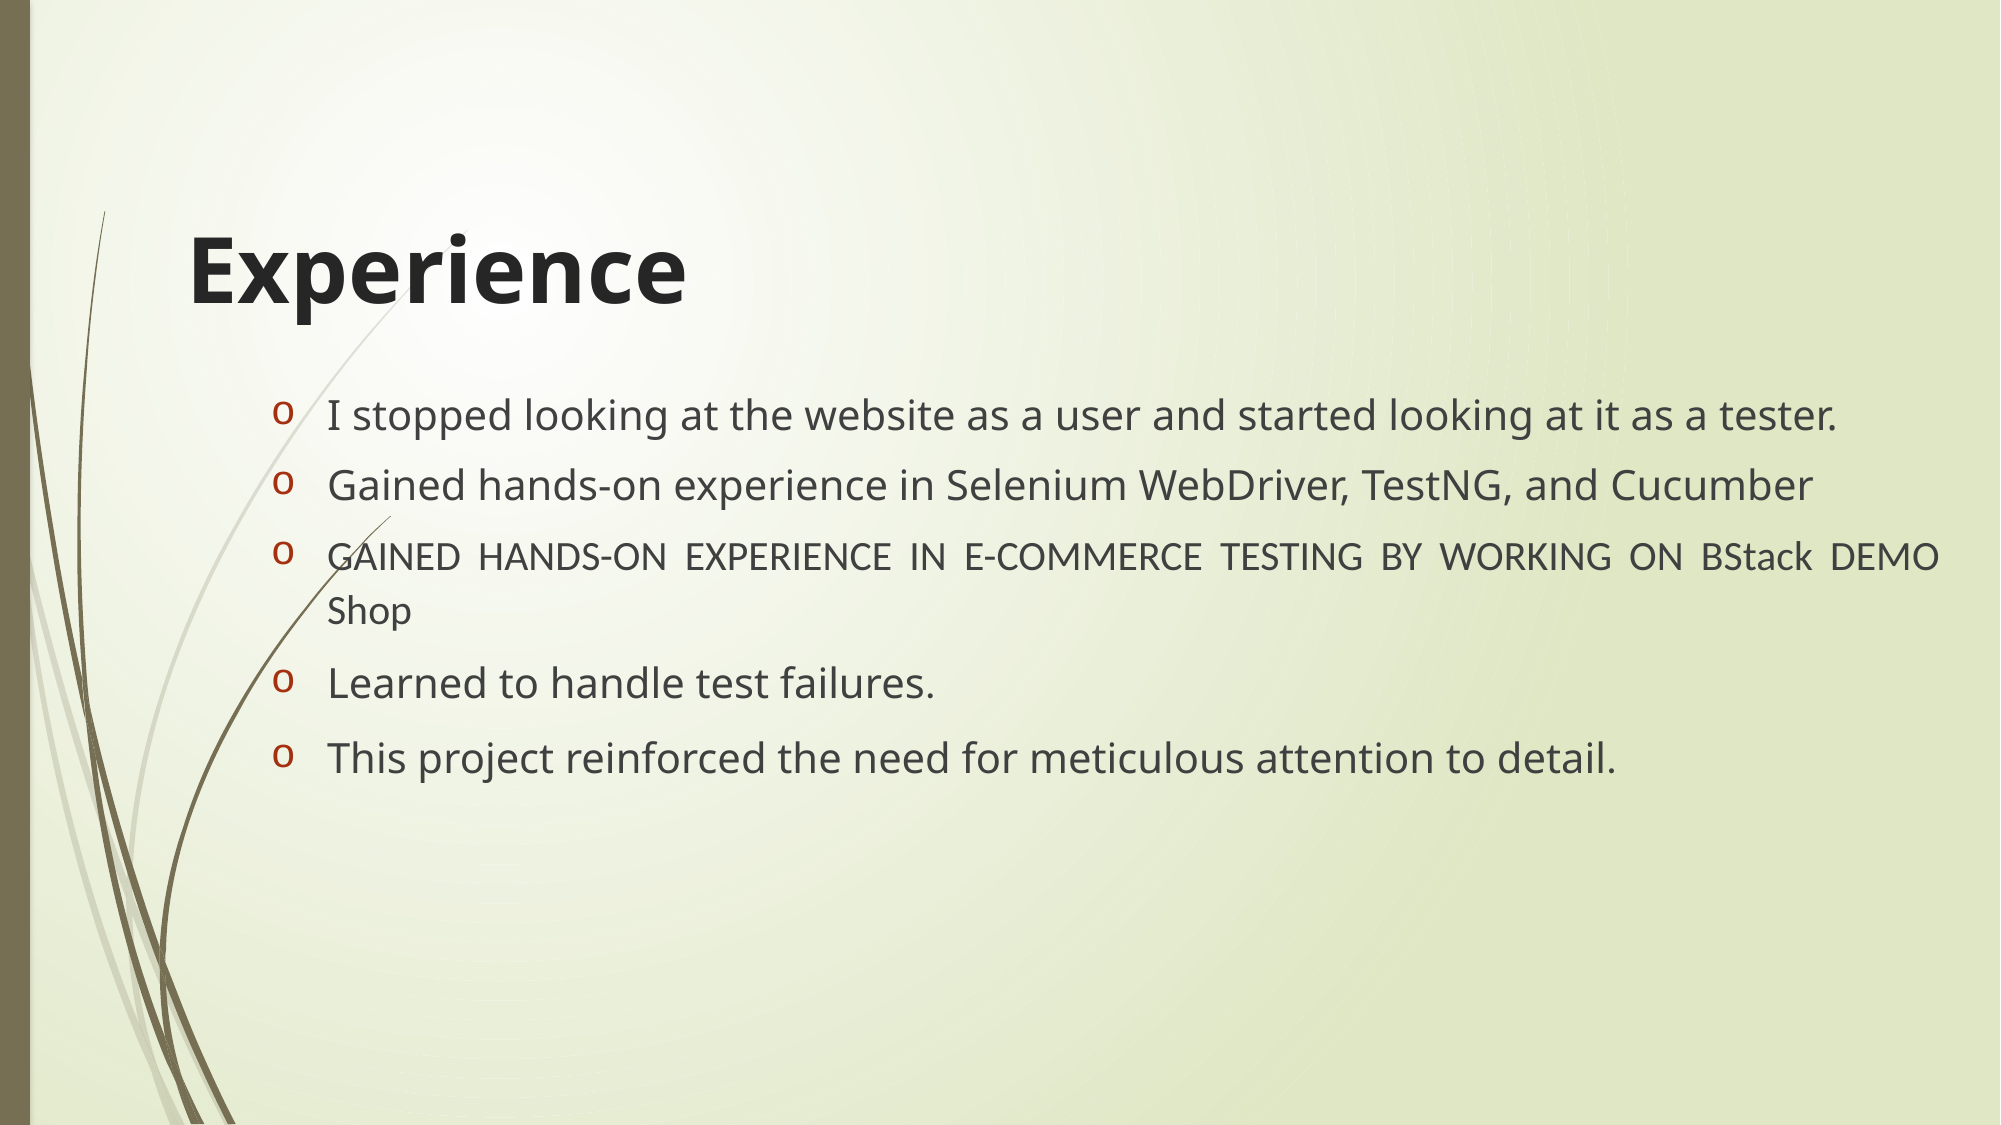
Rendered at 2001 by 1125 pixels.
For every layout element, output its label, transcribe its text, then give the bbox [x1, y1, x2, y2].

title Experience [171, 204, 1872, 467]
list I stopped looking at the website as a user and started looking at it as a tester. Gained hands-on experience in Selenium WebDriver, TestNG, and Cucumber GAINED HANDS-ON EXPERIENCE IN E-COMMERCE TESTING BY WORKING ON BStack DEMO Shop Learned to handle test failures. This project reinforced the need for meticulous attention to detail. [255, 377, 1956, 940]
